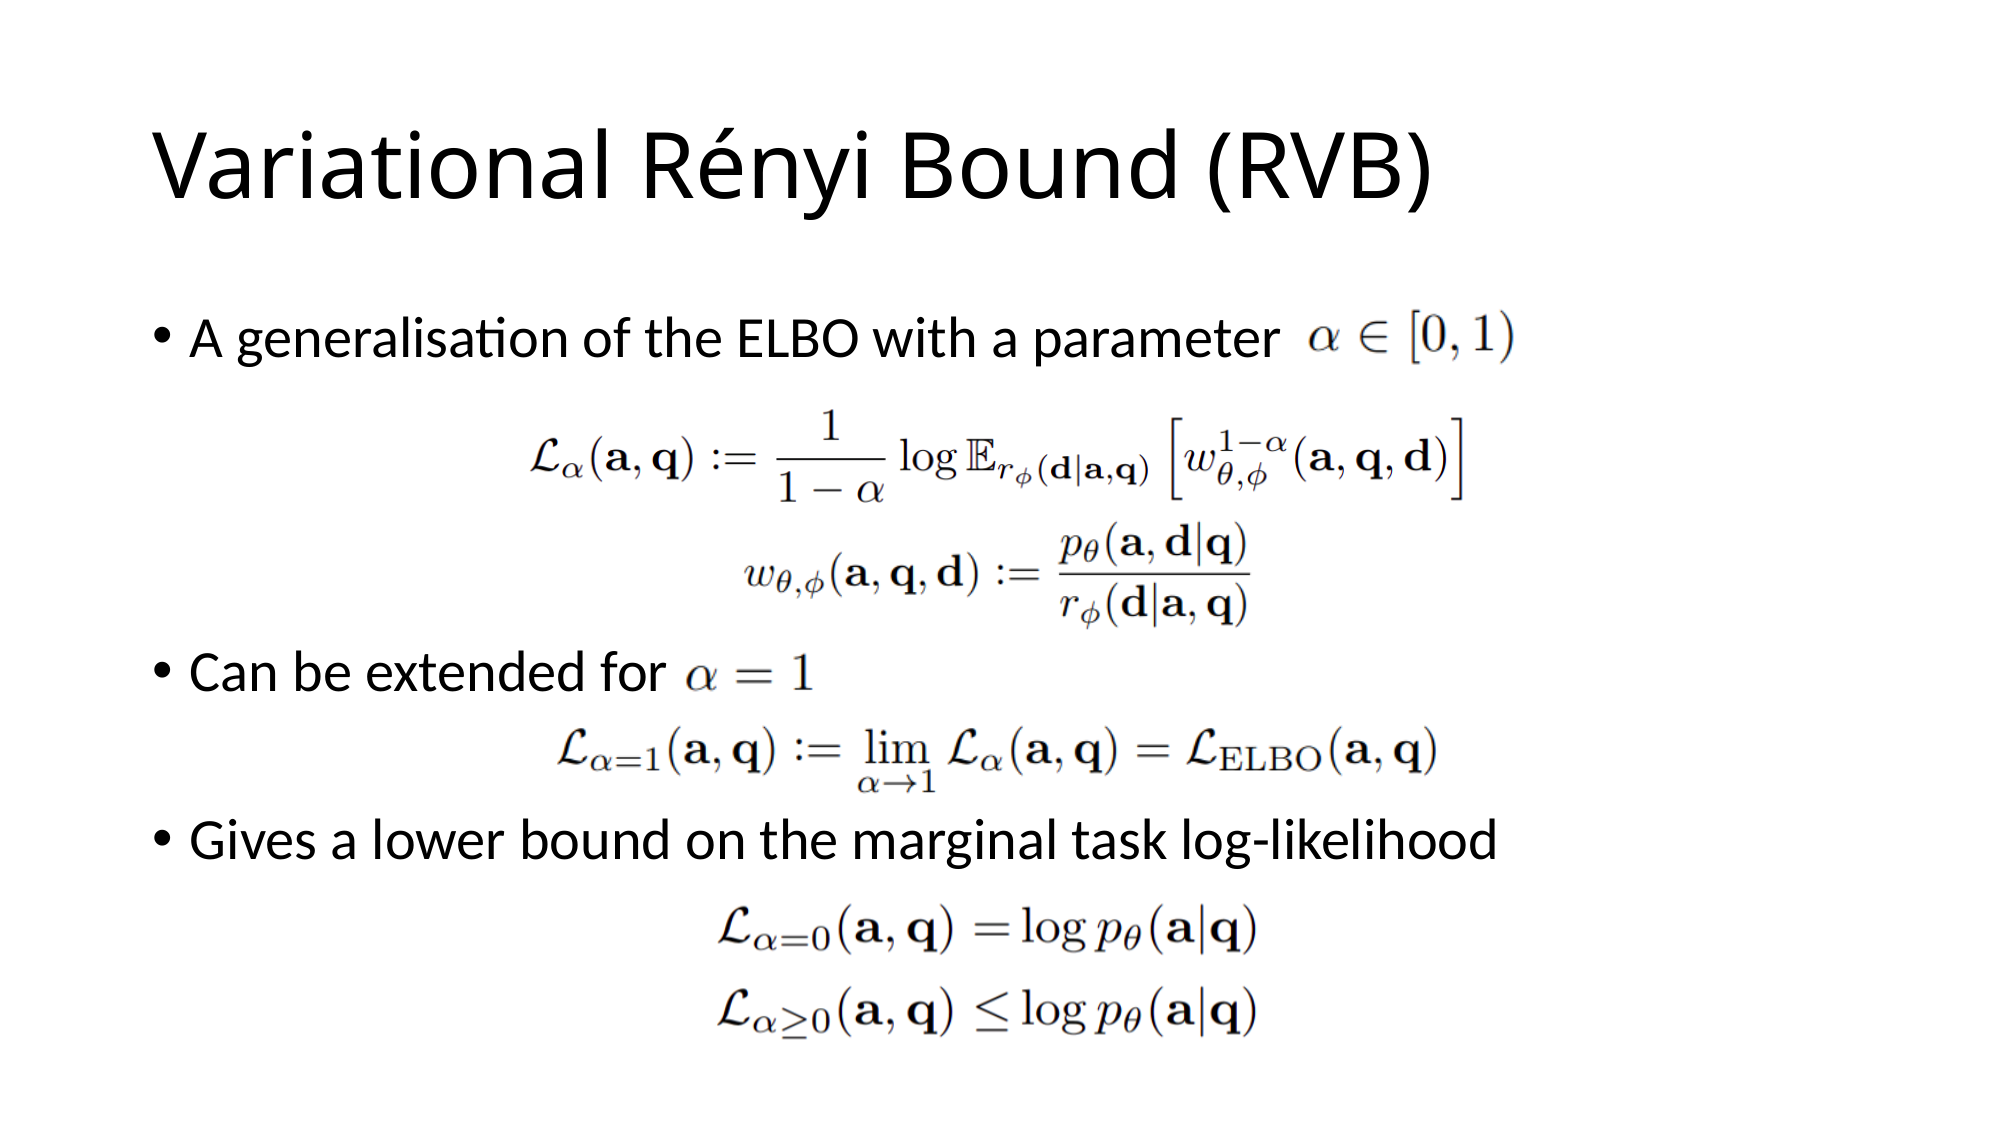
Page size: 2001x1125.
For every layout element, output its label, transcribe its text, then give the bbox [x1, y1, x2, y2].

picture [708, 889, 1293, 1061]
list A generalisation of the ELBO with a parameter Can be extended for Gives a lower bound on the marginal task log-likelihood [137, 299, 1863, 1014]
picture [1293, 300, 1526, 371]
picture [508, 376, 1491, 706]
picture [549, 711, 1450, 804]
title Variational Rényi Bound (RVB) [137, 59, 1863, 278]
